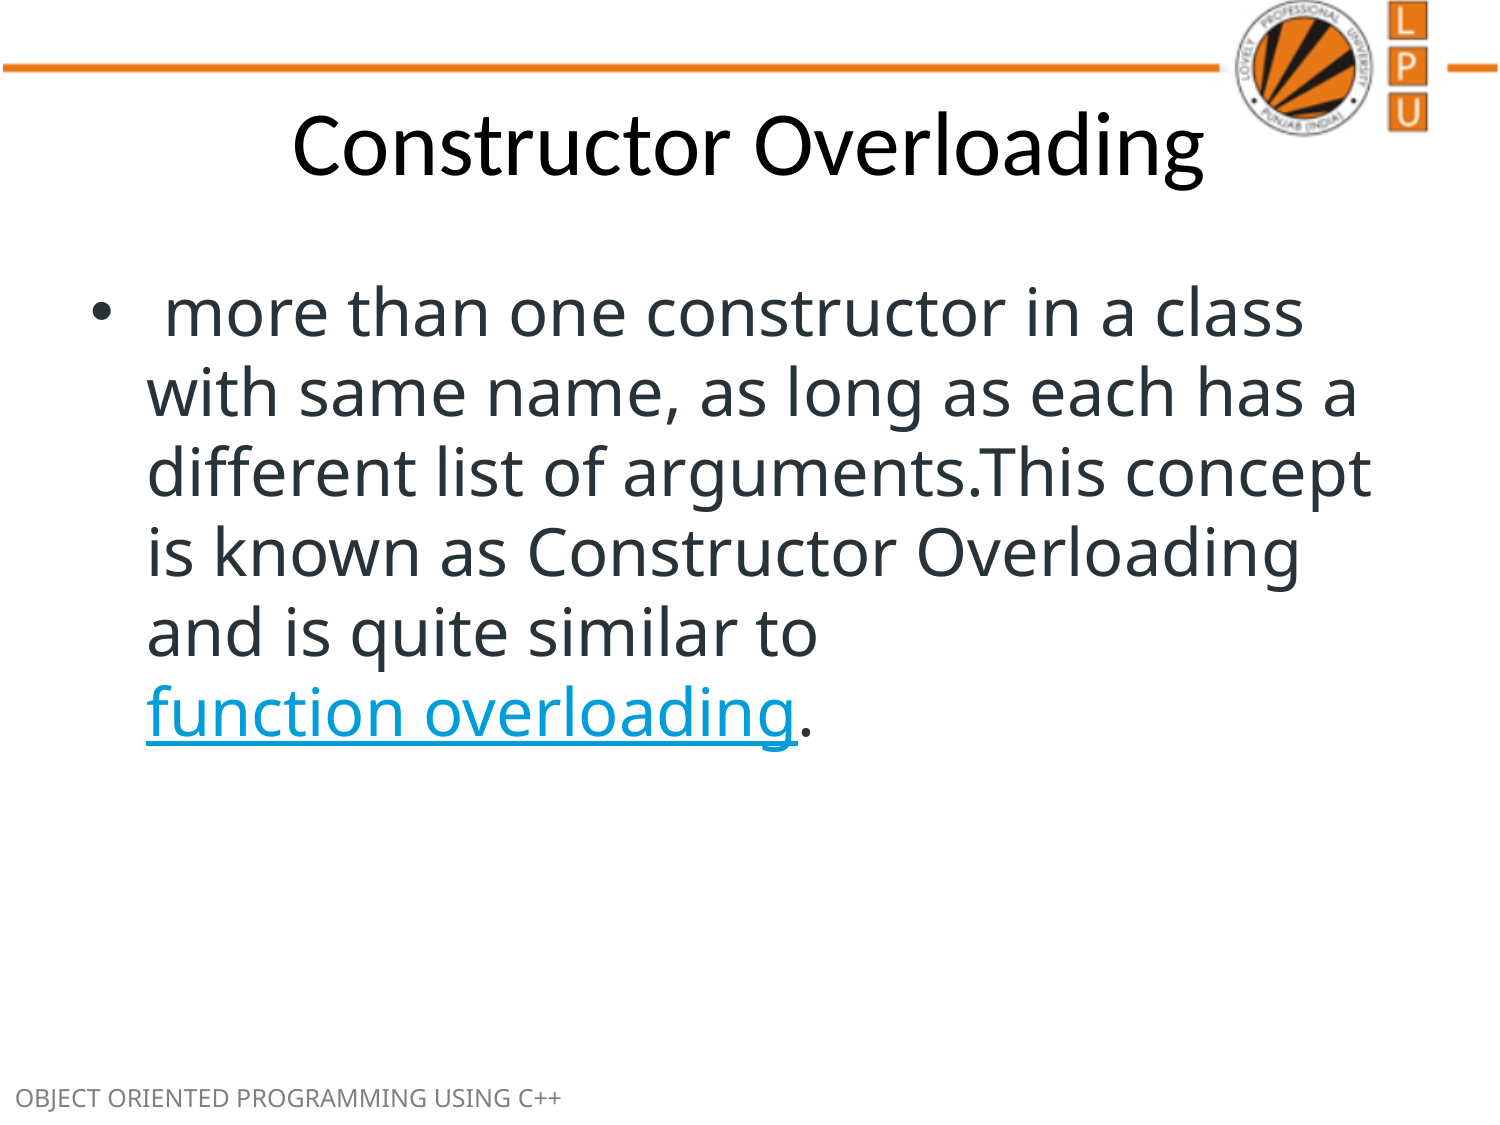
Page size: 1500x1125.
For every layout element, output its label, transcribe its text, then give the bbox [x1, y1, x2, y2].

list more than one constructor in a class with same name, as long as each has a different list of arguments.This concept is known as Constructor Overloading and is quite similar to function overloading. [75, 262, 1425, 1005]
title Constructor Overloading [75, 45, 1425, 233]
picture [3, 0, 1500, 155]
